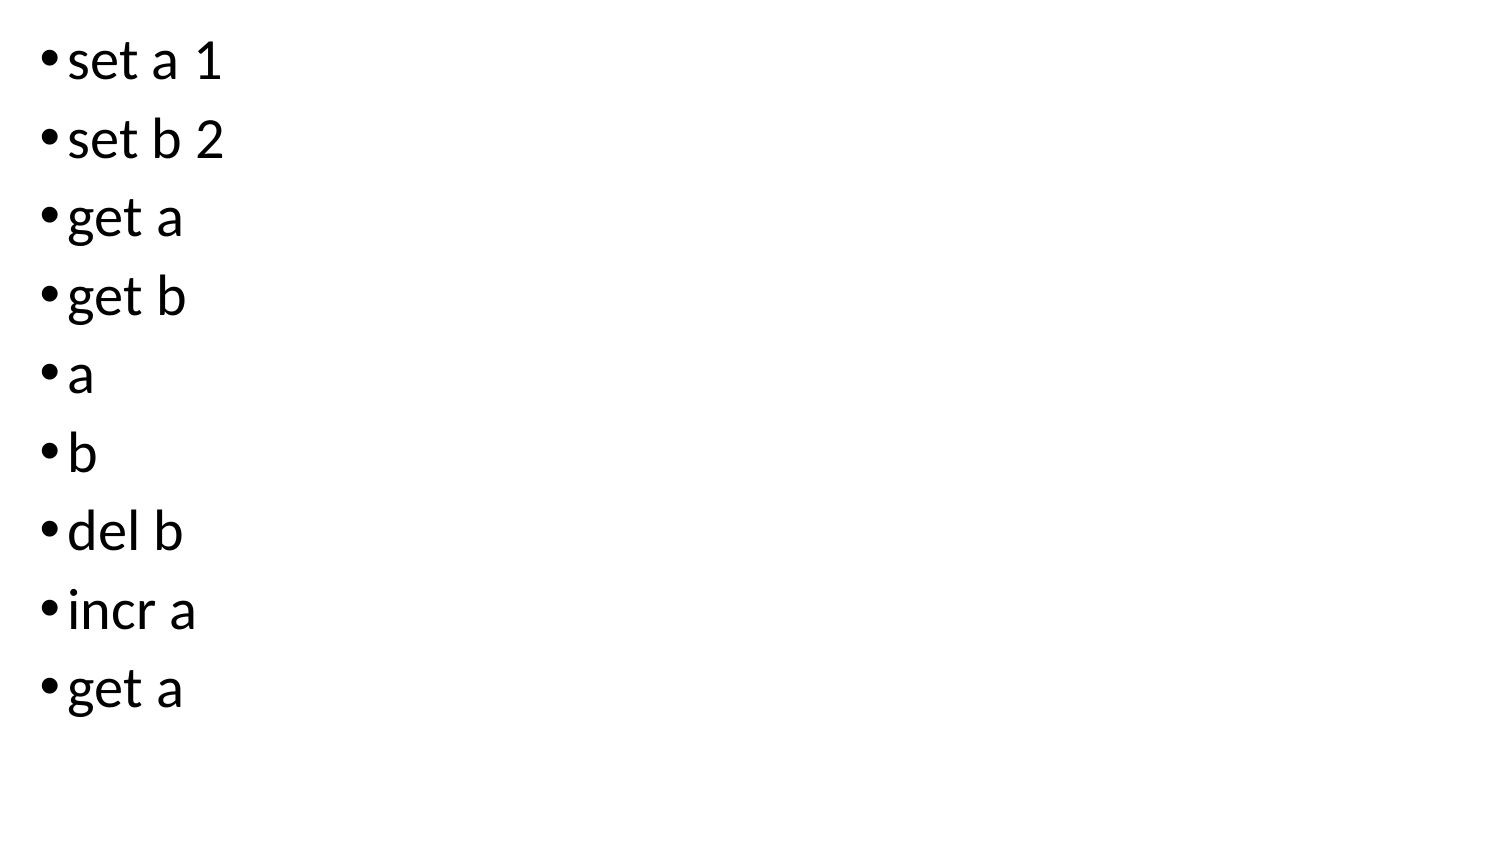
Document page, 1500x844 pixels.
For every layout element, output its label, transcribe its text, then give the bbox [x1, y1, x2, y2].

list set a 1 set b 2 get a get b a b del b incr a get a [24, 22, 1475, 819]
